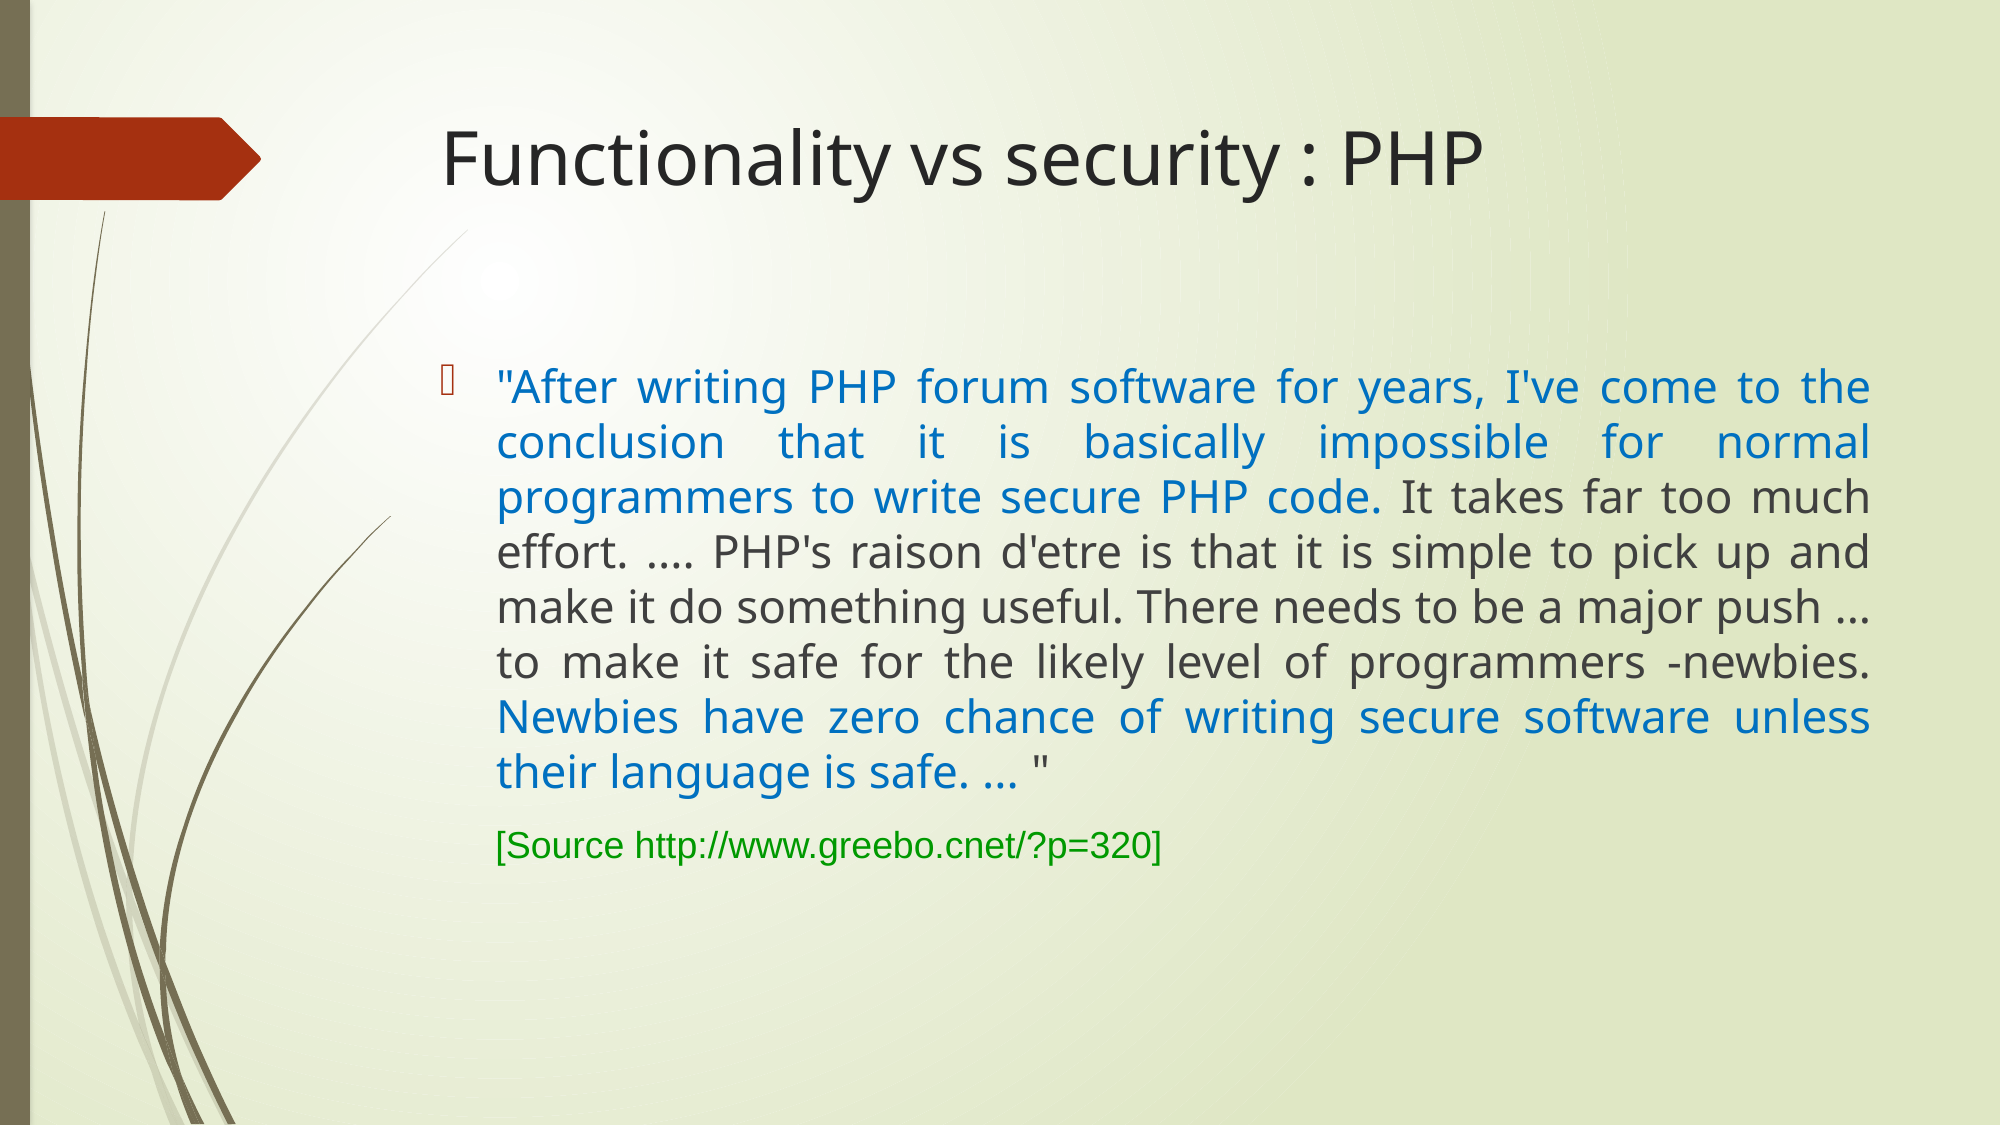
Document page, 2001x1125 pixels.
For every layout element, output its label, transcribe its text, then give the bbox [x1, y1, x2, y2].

text_box [Source http://www.greebo.cnet/?p=320] [480, 813, 1189, 874]
title Functionality vs security : PHP [425, 102, 1888, 313]
list "After writing PHP forum software for years, I've come to the conclusion that it is basically impossible for normal programmers to write secure PHP code. It takes far too much effort. .... PHP's raison d'etre is that it is simple to pick up and make it do something useful. There needs to be a major push ... to make it safe for the likely level of programmers -newbies. Newbies have zero chance of writing secure software unless their language is safe. ... " [424, 350, 1888, 970]
